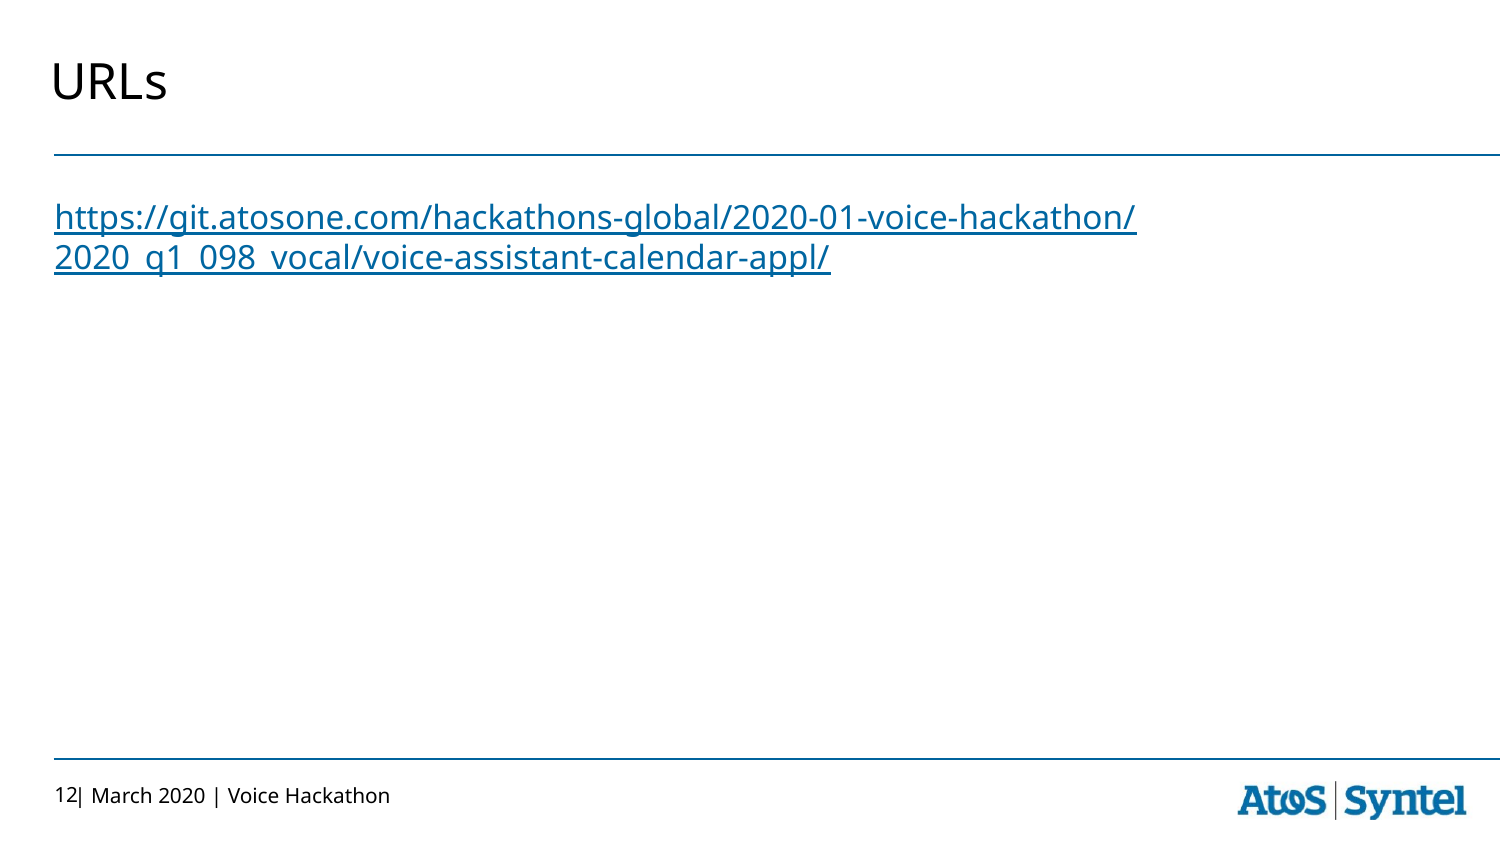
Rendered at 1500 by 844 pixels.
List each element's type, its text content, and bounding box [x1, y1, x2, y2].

slide_number 12 [39, 778, 113, 814]
list https://git.atosone.com/hackathons-global/2020-01-voice-hackathon/2020_q1_098_vocal/voice-assistant-calendar-appl/ [39, 188, 1471, 554]
picture [1222, 778, 1475, 820]
title URLs [35, 20, 1471, 139]
